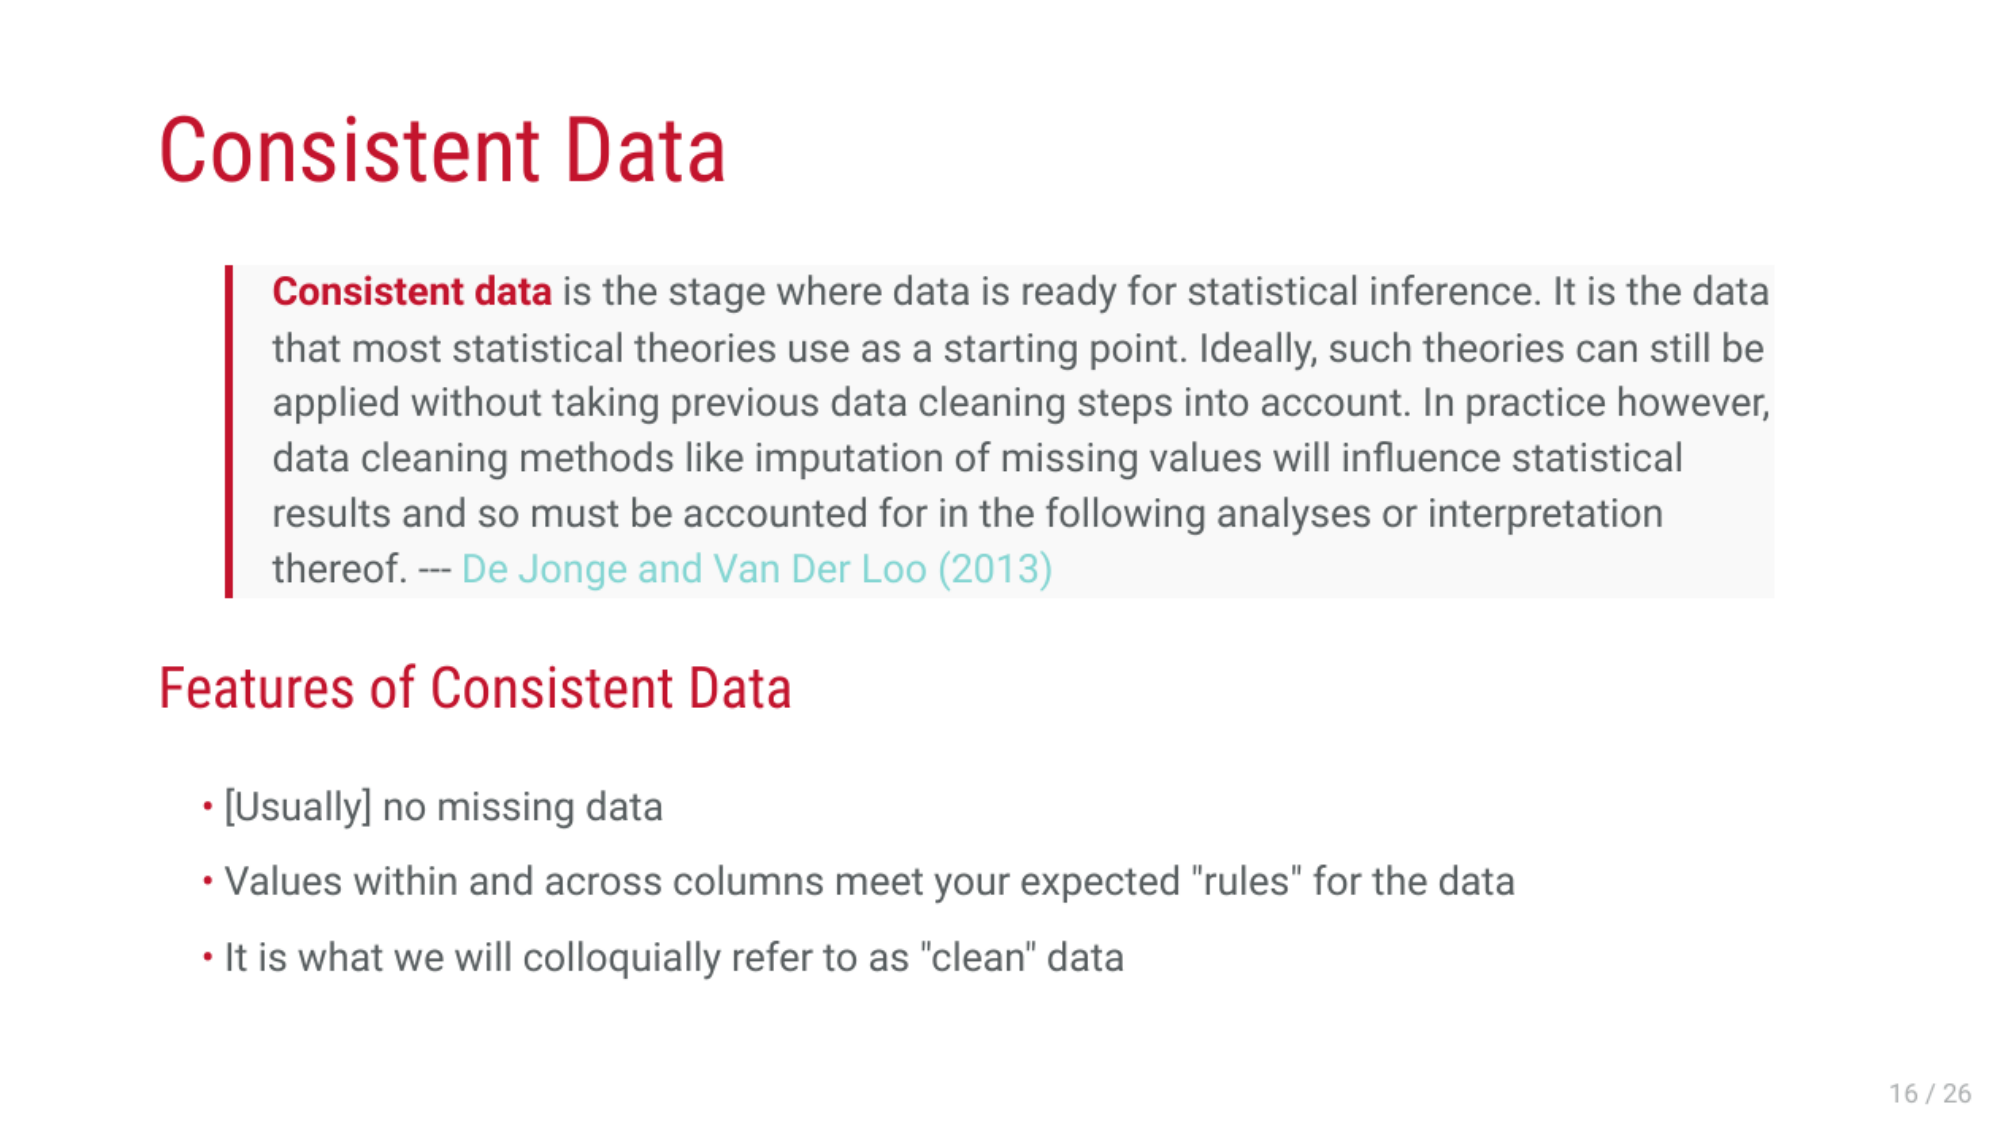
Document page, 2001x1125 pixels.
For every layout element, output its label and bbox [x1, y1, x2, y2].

list [0, 0, 2000, 1125]
